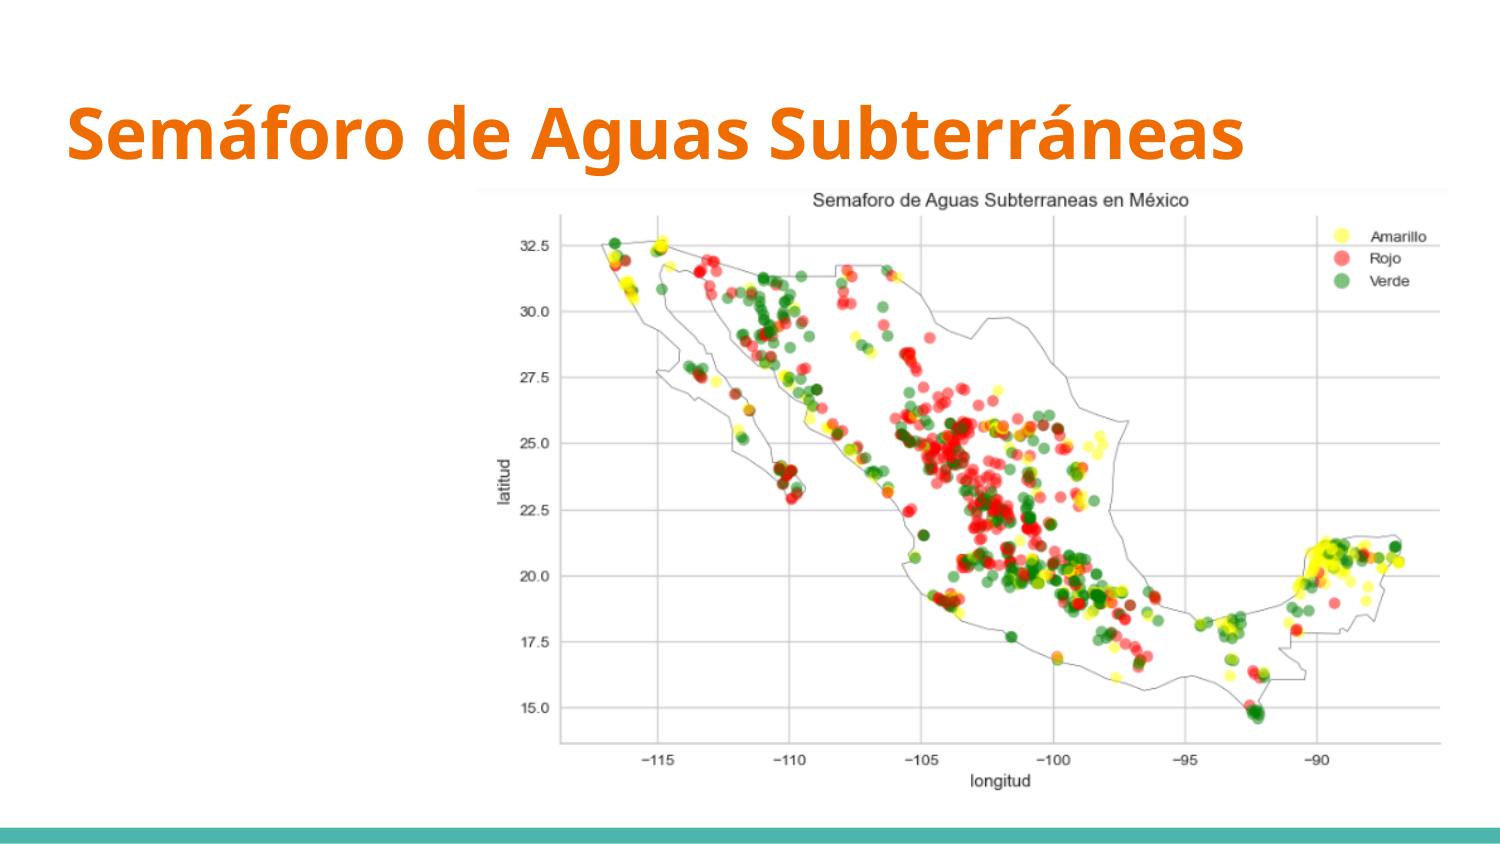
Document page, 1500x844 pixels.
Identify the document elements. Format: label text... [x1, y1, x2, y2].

title Semáforo de Aguas Subterráneas [51, 72, 1449, 189]
picture [477, 188, 1450, 794]
